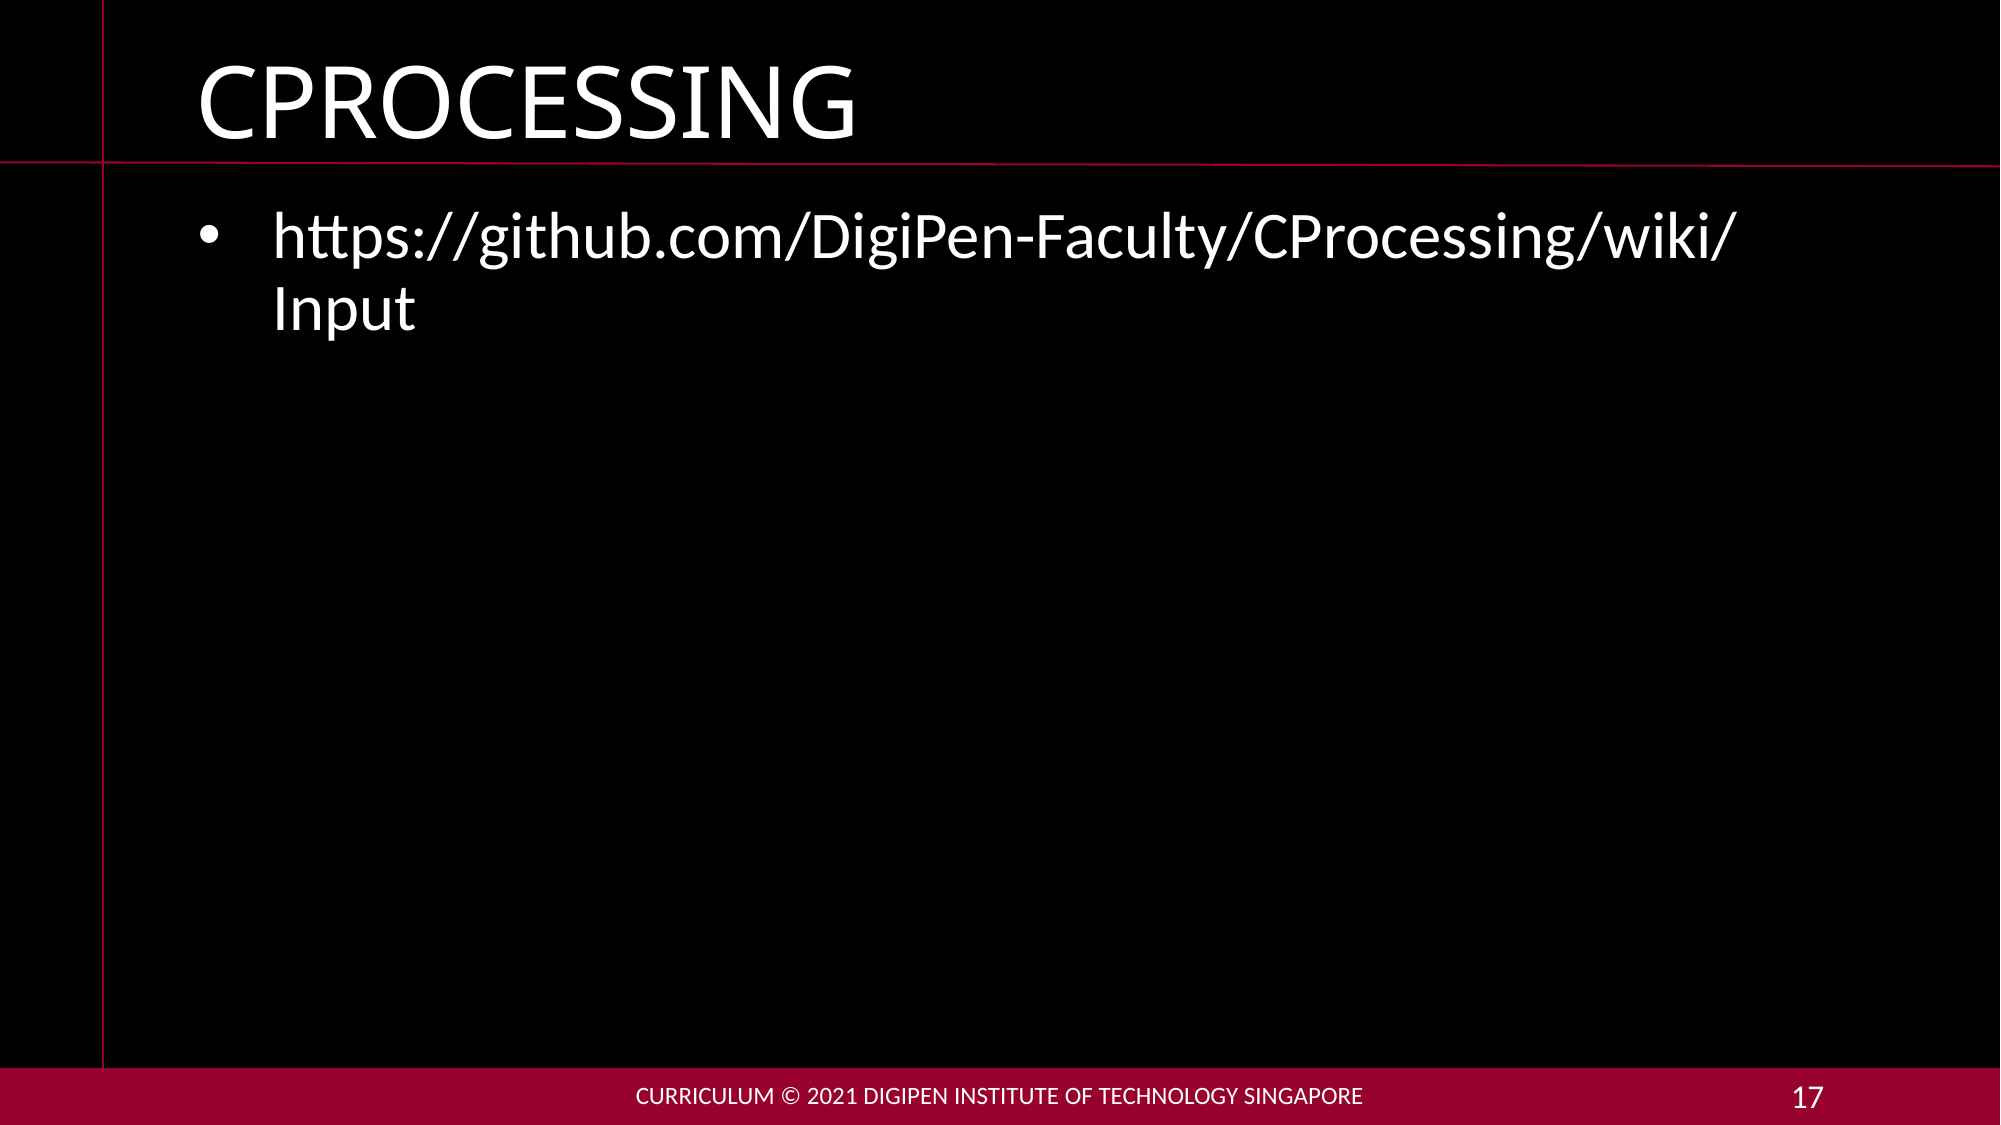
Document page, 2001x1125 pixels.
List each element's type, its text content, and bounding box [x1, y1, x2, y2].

footer Curriculum © 2021 DigiPen Institute of Technology singapore [604, 1064, 1396, 1125]
title CPROCESSING [180, 24, 1830, 167]
slide_number 17 [1624, 1064, 1840, 1125]
list https://github.com/DigiPen-Faculty/CProcessing/wiki/Input [180, 193, 1830, 1040]
